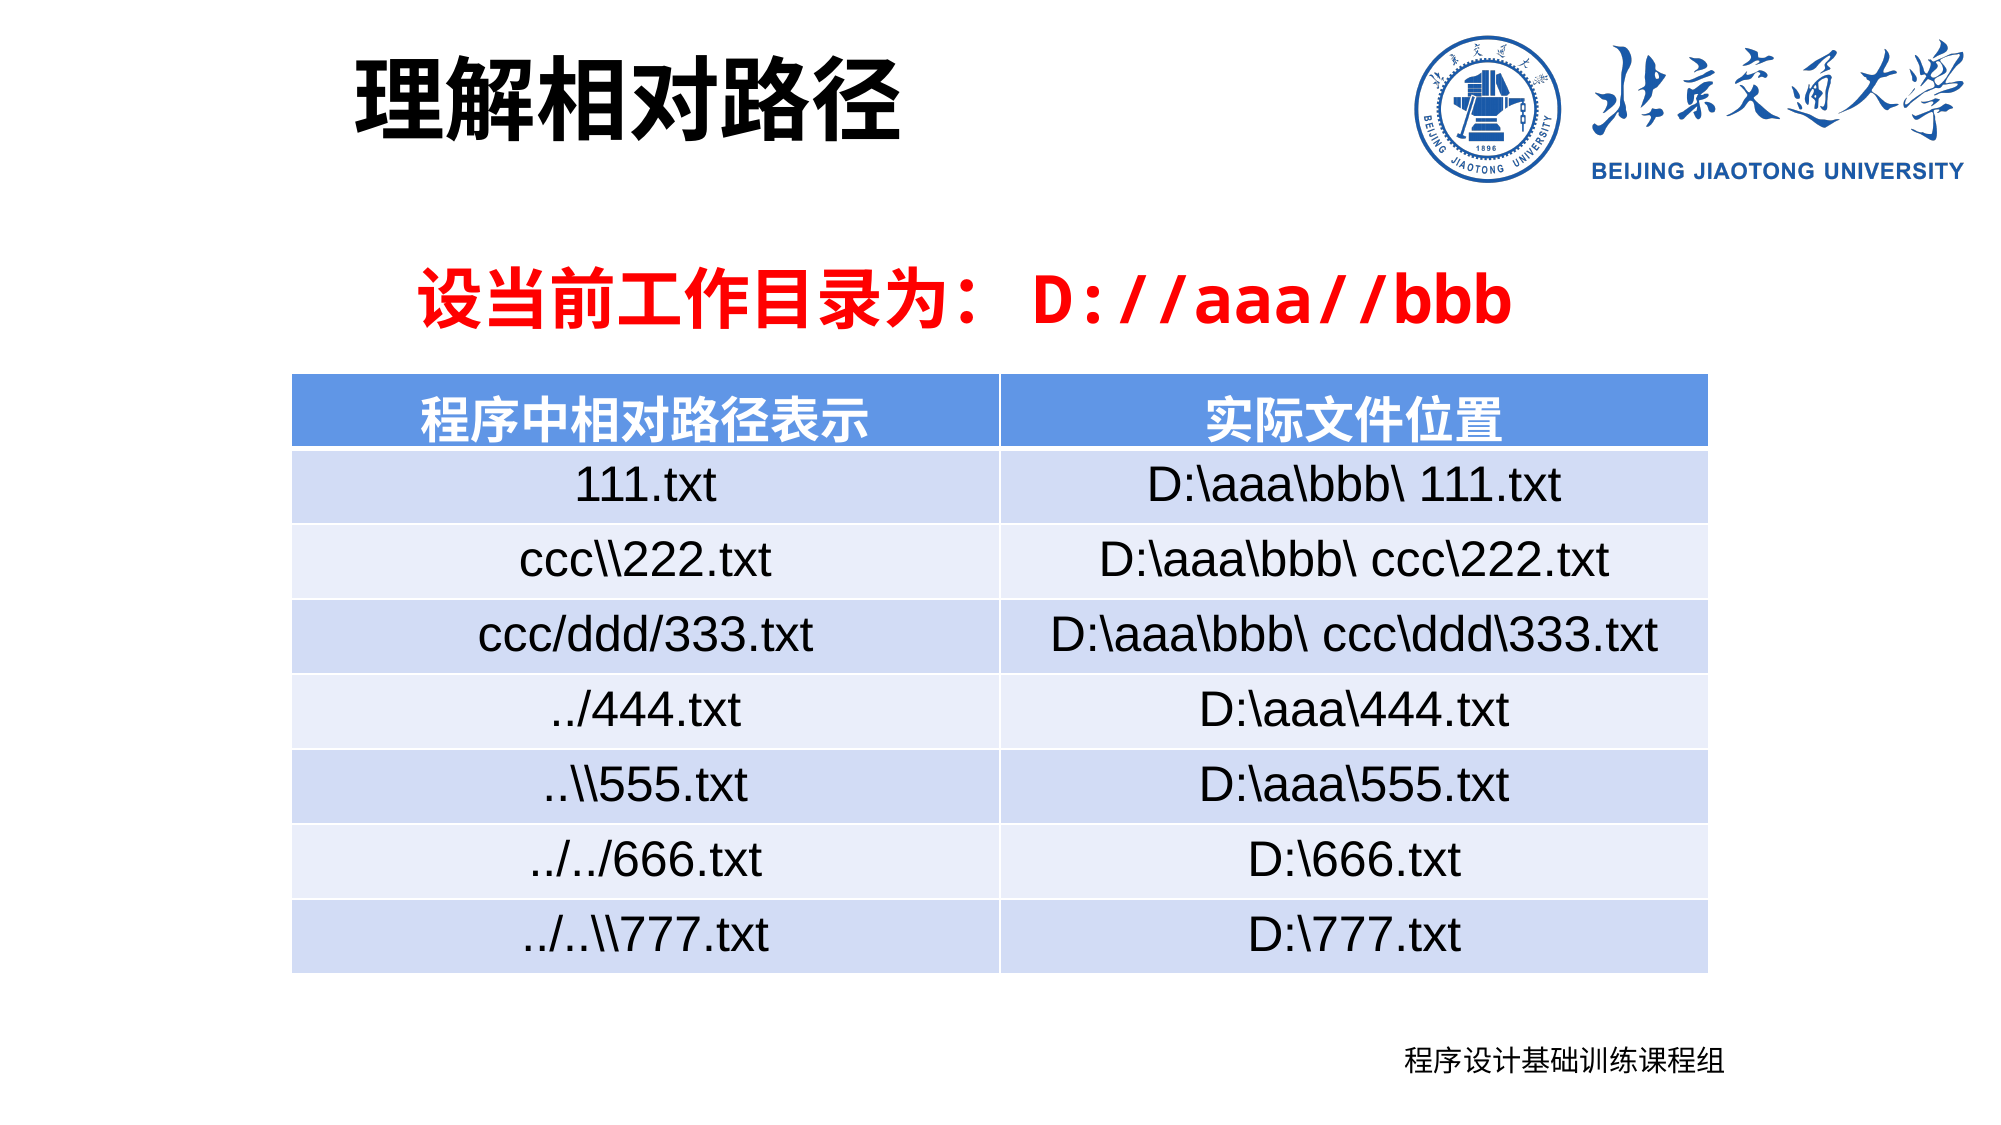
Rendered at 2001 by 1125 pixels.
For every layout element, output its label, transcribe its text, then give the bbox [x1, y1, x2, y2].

table_cell D:\777.txt [1001, 900, 1708, 973]
text_box 设当前工作目录为：D://aaa//bbb [279, 249, 1721, 350]
table_cell ccc/ddd/333.txt [292, 600, 999, 673]
text_box 理解相对路径 [338, 34, 1225, 160]
table_cell ccc\\222.txt [292, 525, 999, 598]
table_cell D:\666.txt [1001, 825, 1708, 898]
table_cell D:\aaa\555.txt [1001, 750, 1708, 823]
table_cell 111.txt [292, 451, 999, 523]
table_cell D:\aaa\bbb\ ccc\ddd\333.txt [1001, 600, 1708, 673]
table_cell D:\aaa\bbb\ 111.txt [1001, 451, 1708, 523]
table_cell ../../666.txt [292, 825, 999, 898]
table_cell D:\aaa\bbb\ ccc\222.txt [1001, 525, 1708, 598]
text_box 程序设计基础训练课程组 [1389, 1034, 1745, 1085]
table_cell D:\aaa\444.txt [1001, 675, 1708, 748]
table_header 程序中相对路径表示 [292, 374, 999, 446]
picture [1407, 28, 1972, 191]
table_header 实际文件位置 [1001, 374, 1708, 446]
table_cell ../..\\777.txt [292, 900, 999, 973]
table_cell ..\\555.txt [292, 750, 999, 823]
table_cell ../444.txt [292, 675, 999, 748]
